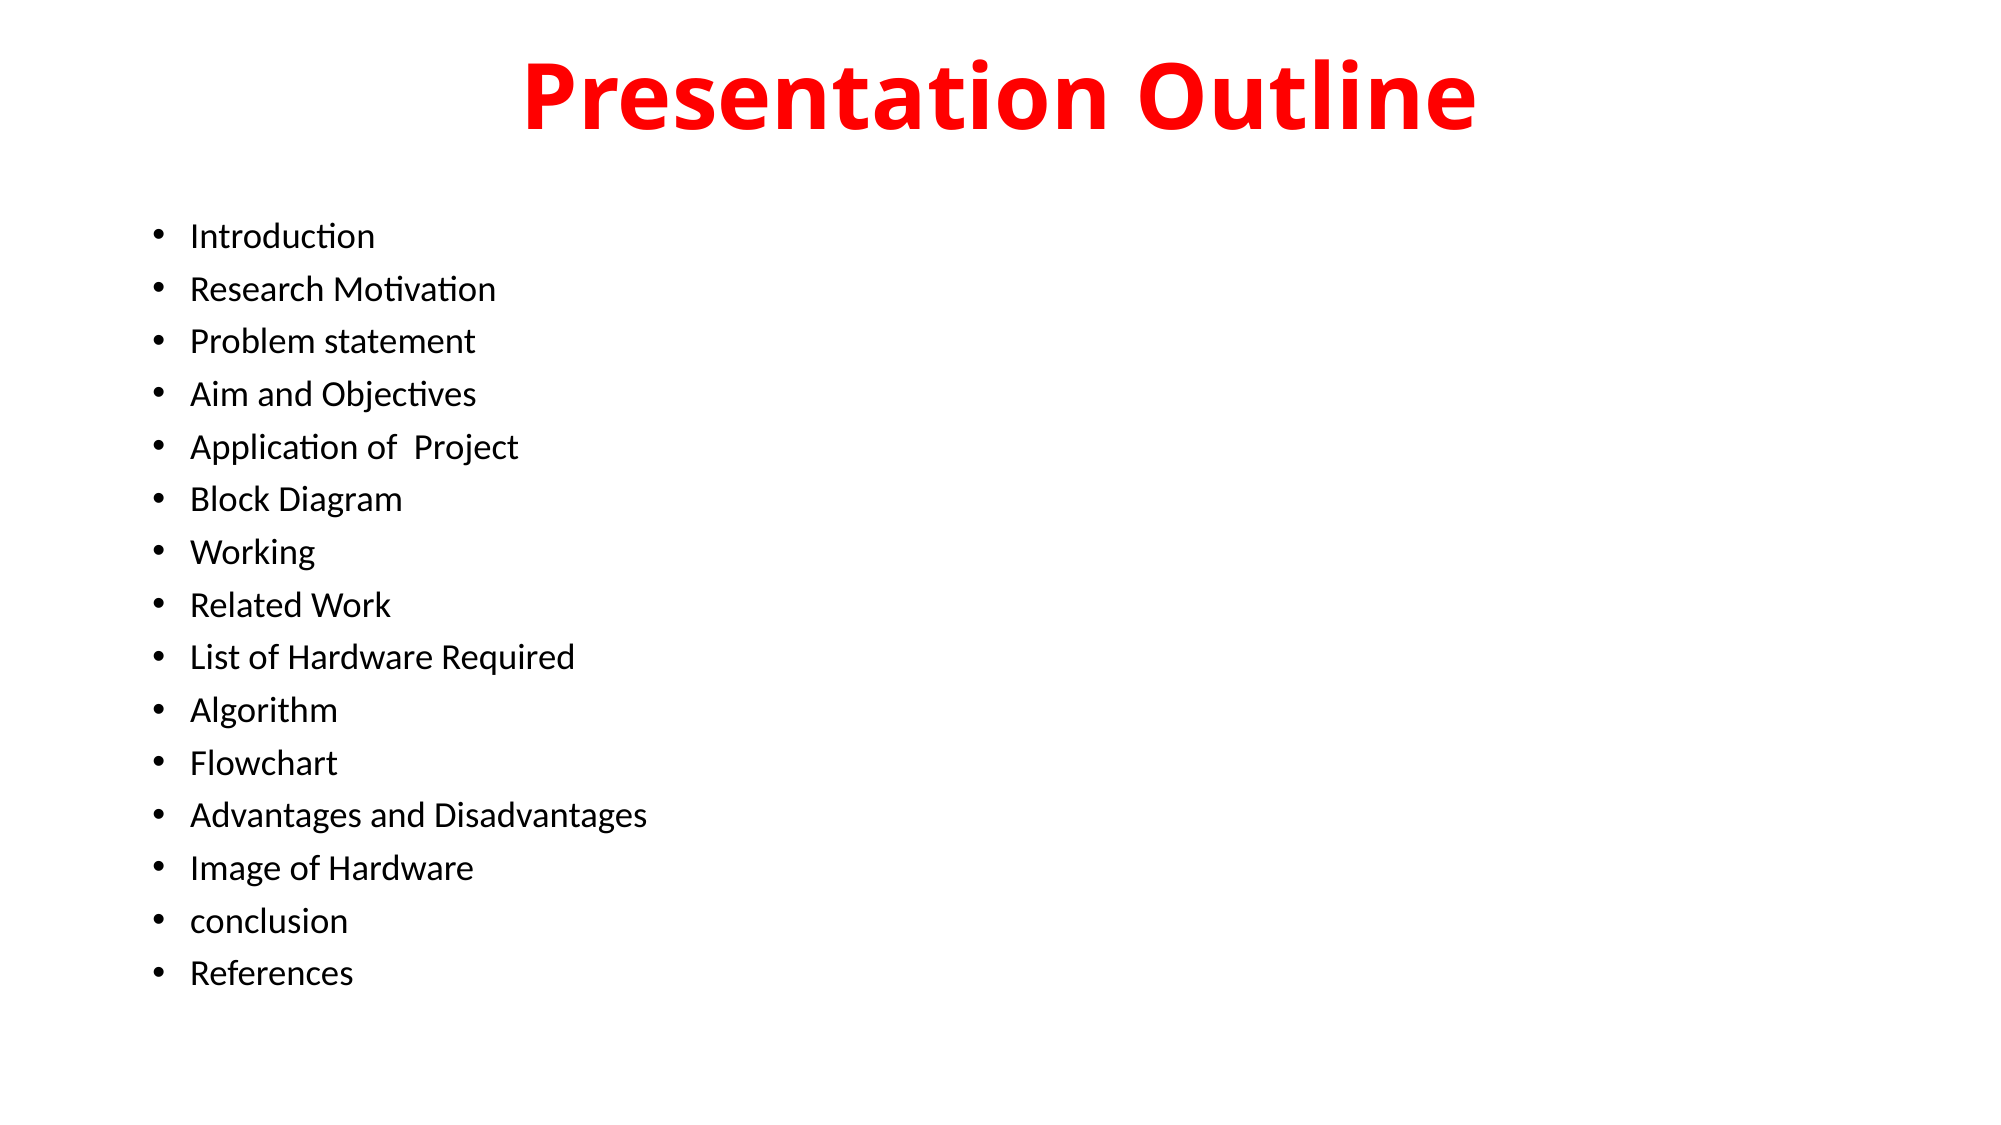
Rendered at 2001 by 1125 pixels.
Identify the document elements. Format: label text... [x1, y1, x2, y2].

list Introduction Research Motivation Problem statement Aim and Objectives Application of Project Block Diagram Working Related Work List of Hardware Required Algorithm Flowchart Advantages and Disadvantages Image of Hardware conclusion References [137, 209, 1863, 1014]
title Presentation Outline [137, 15, 1863, 185]
